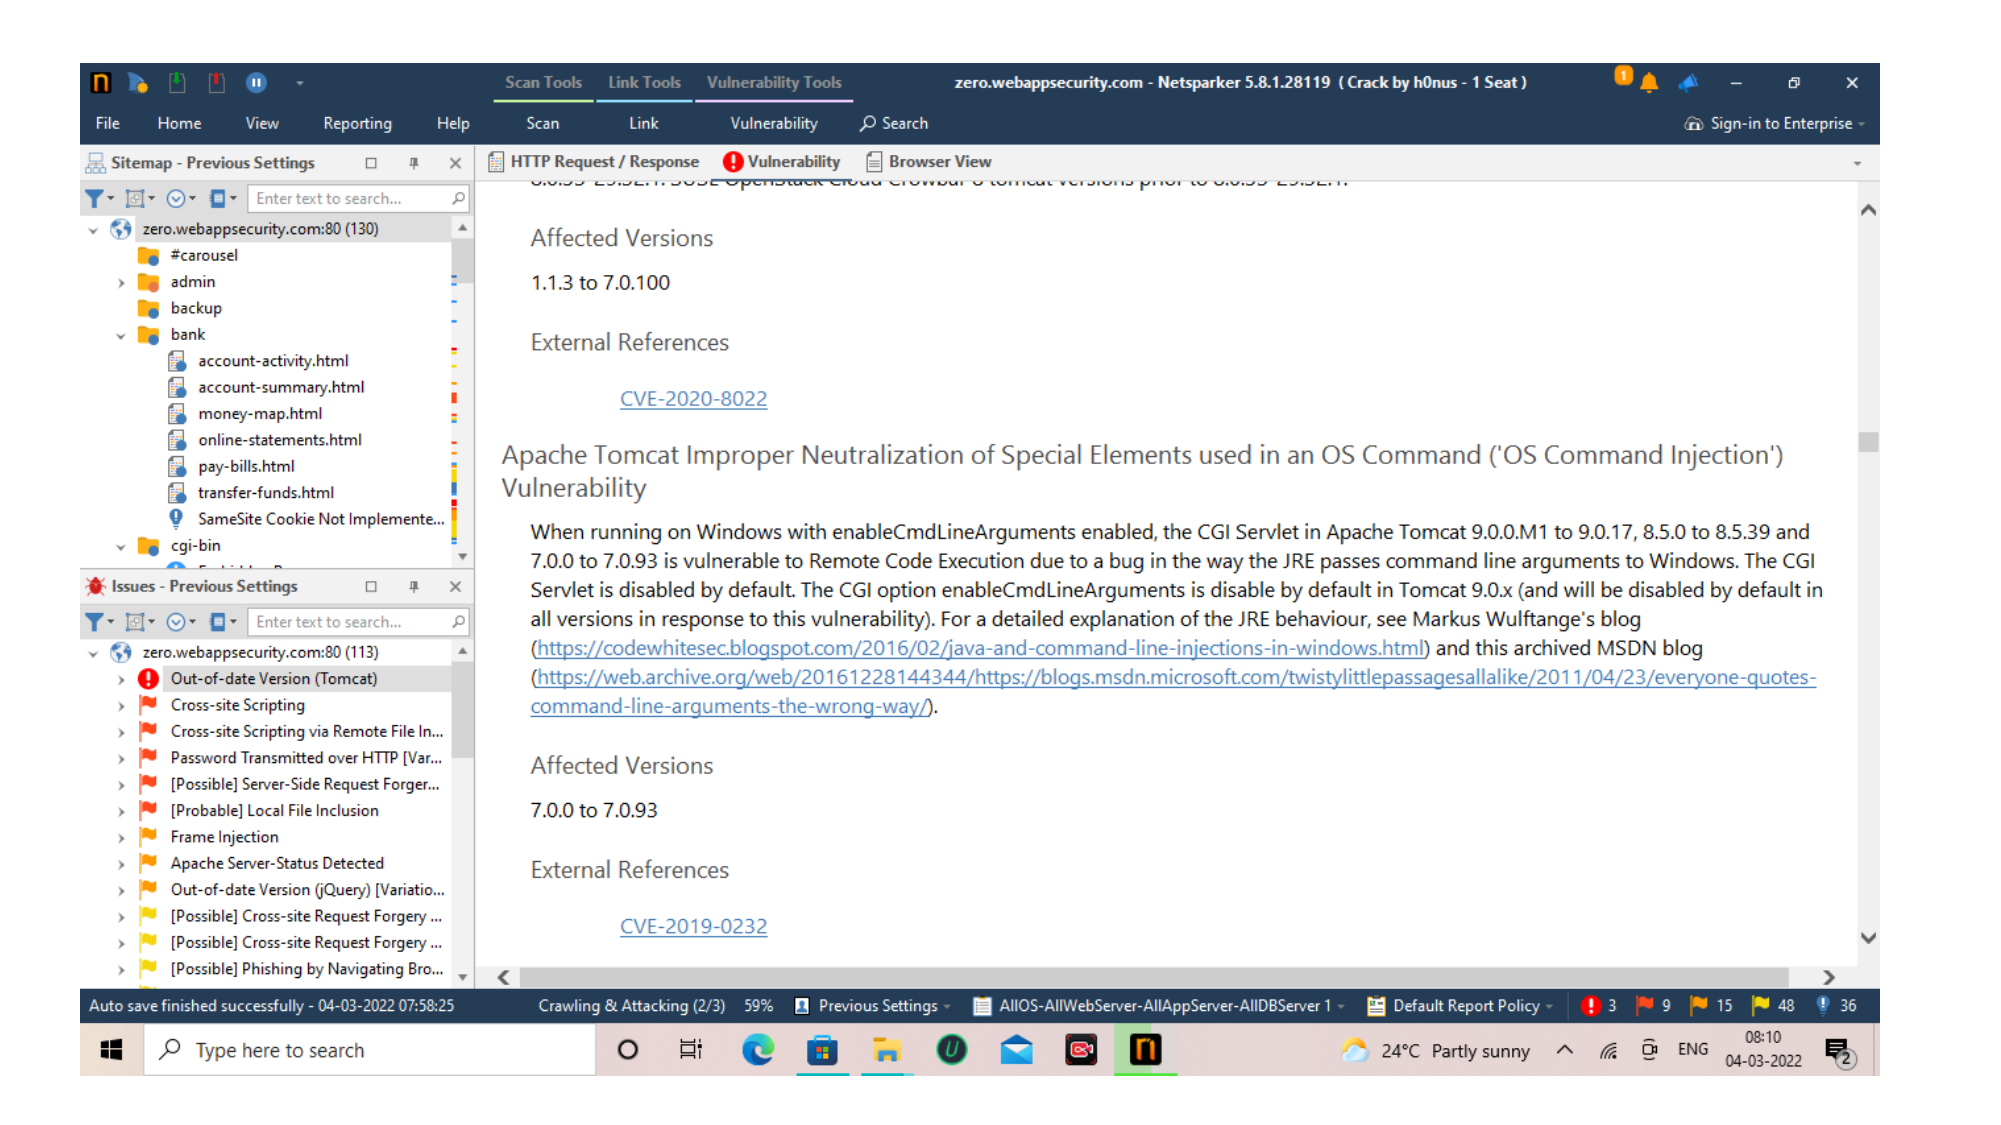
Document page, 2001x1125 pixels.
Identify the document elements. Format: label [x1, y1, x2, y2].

picture [80, 63, 1880, 1076]
